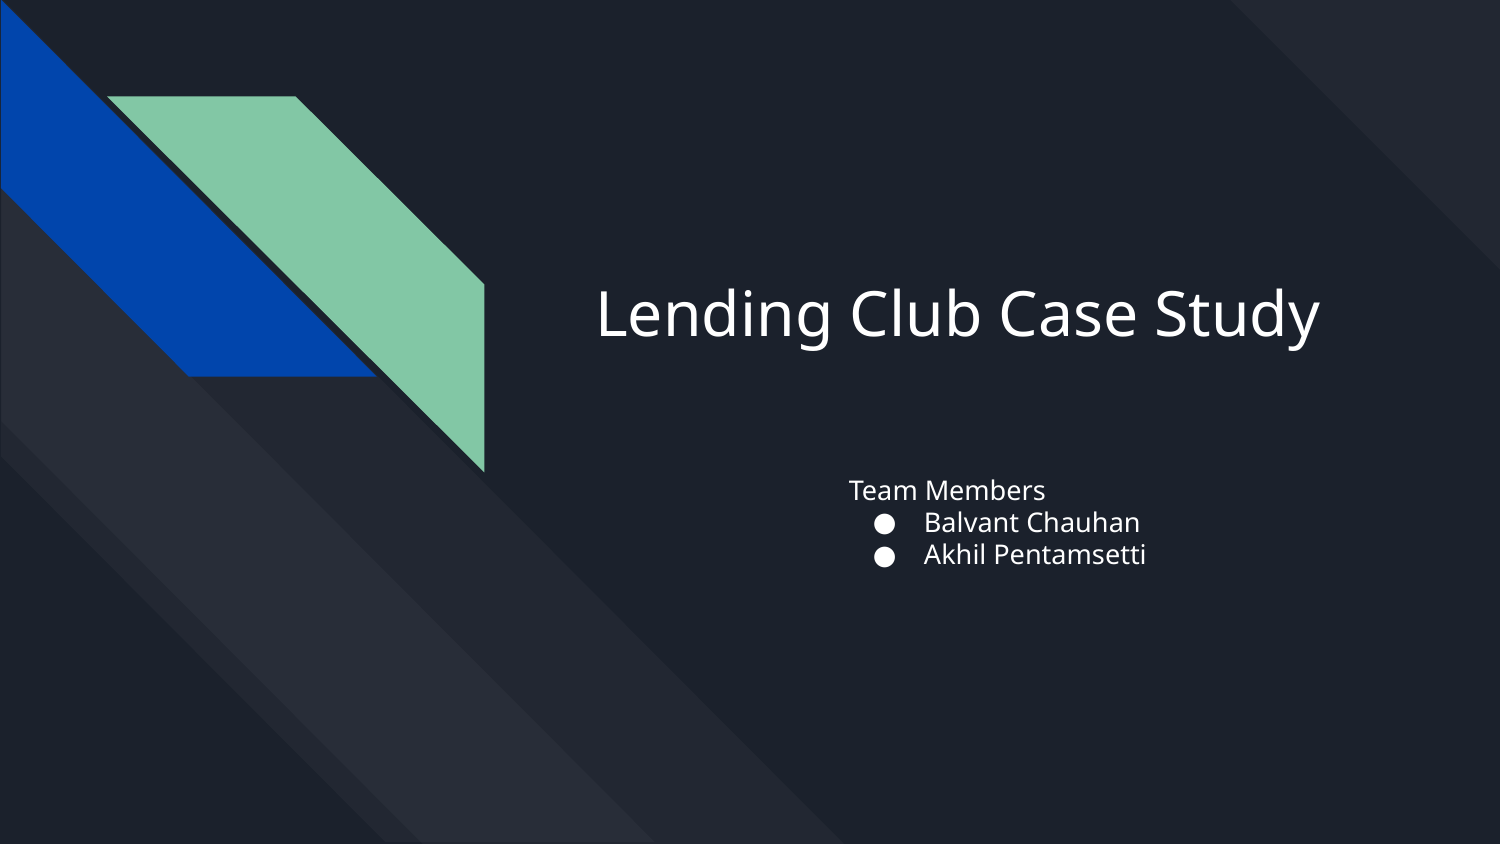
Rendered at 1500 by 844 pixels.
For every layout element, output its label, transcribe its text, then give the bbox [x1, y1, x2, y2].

title Lending Club Case Study [580, 258, 1404, 518]
subtitle Team Members Balvant Chauhan Akhil Pentamsetti [833, 457, 1404, 584]
